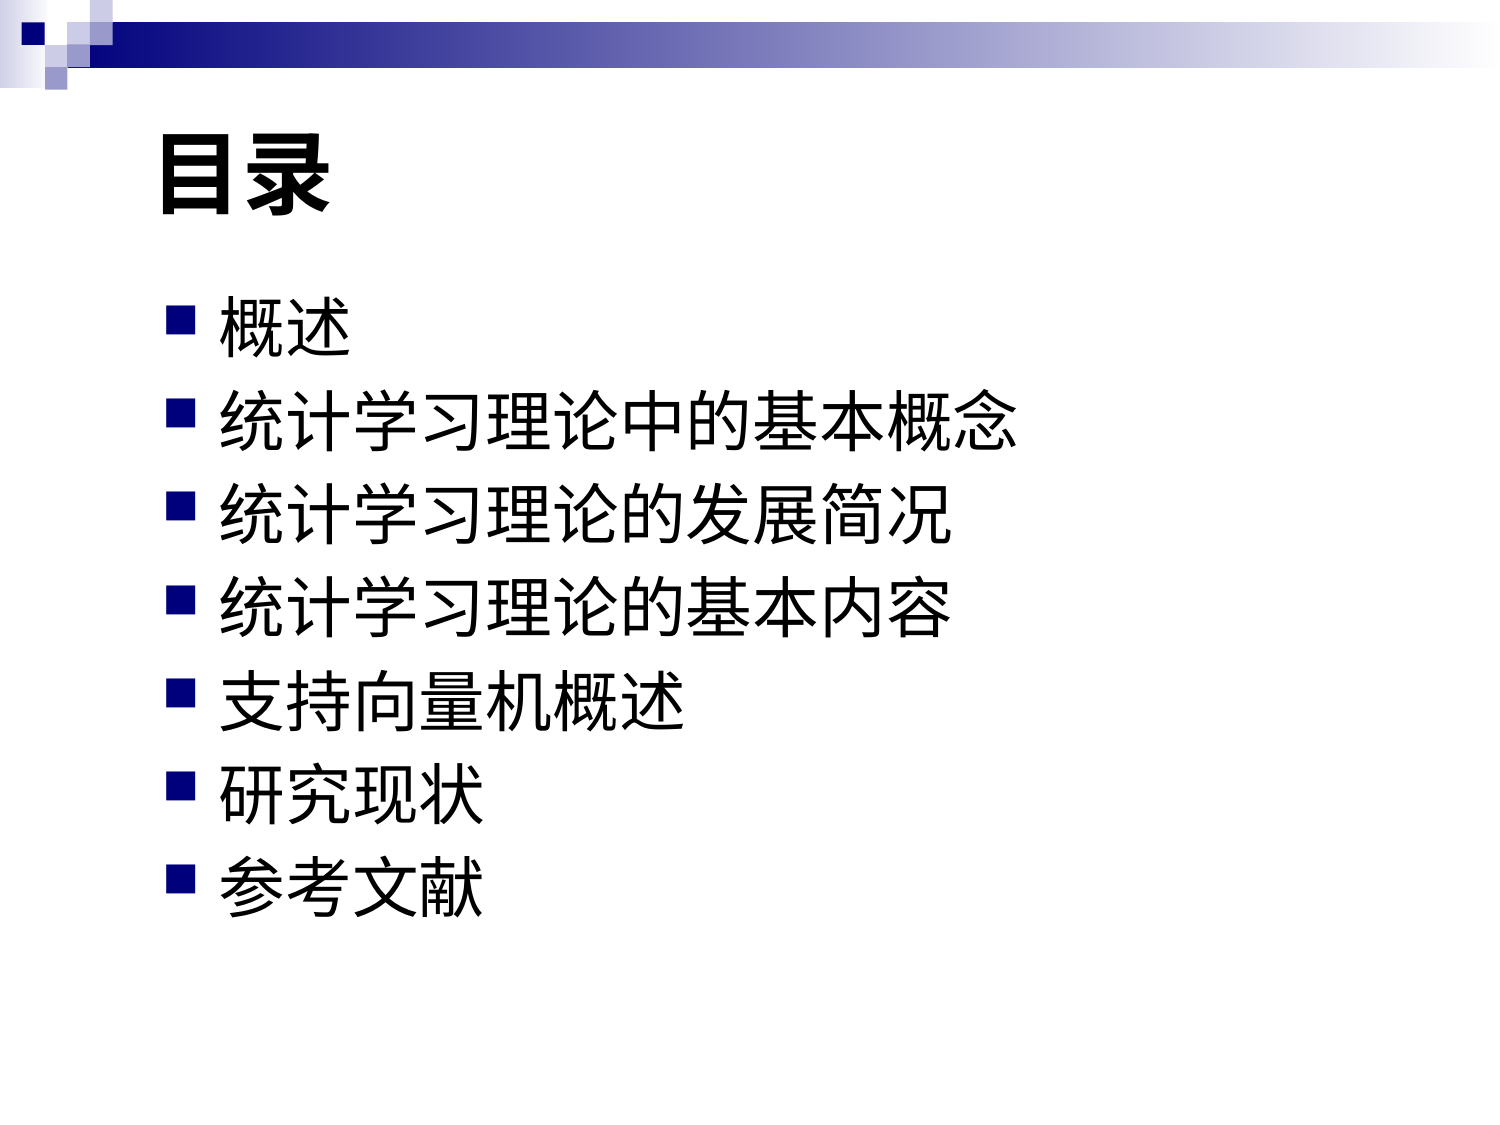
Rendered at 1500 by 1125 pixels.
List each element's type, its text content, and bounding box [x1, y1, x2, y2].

title 目录 [135, 74, 1426, 268]
list 概述 统计学习理论中的基本概念 统计学习理论的发展简况 统计学习理论的基本内容 支持向量机概述 研究现状 参考文献 [147, 278, 1426, 963]
